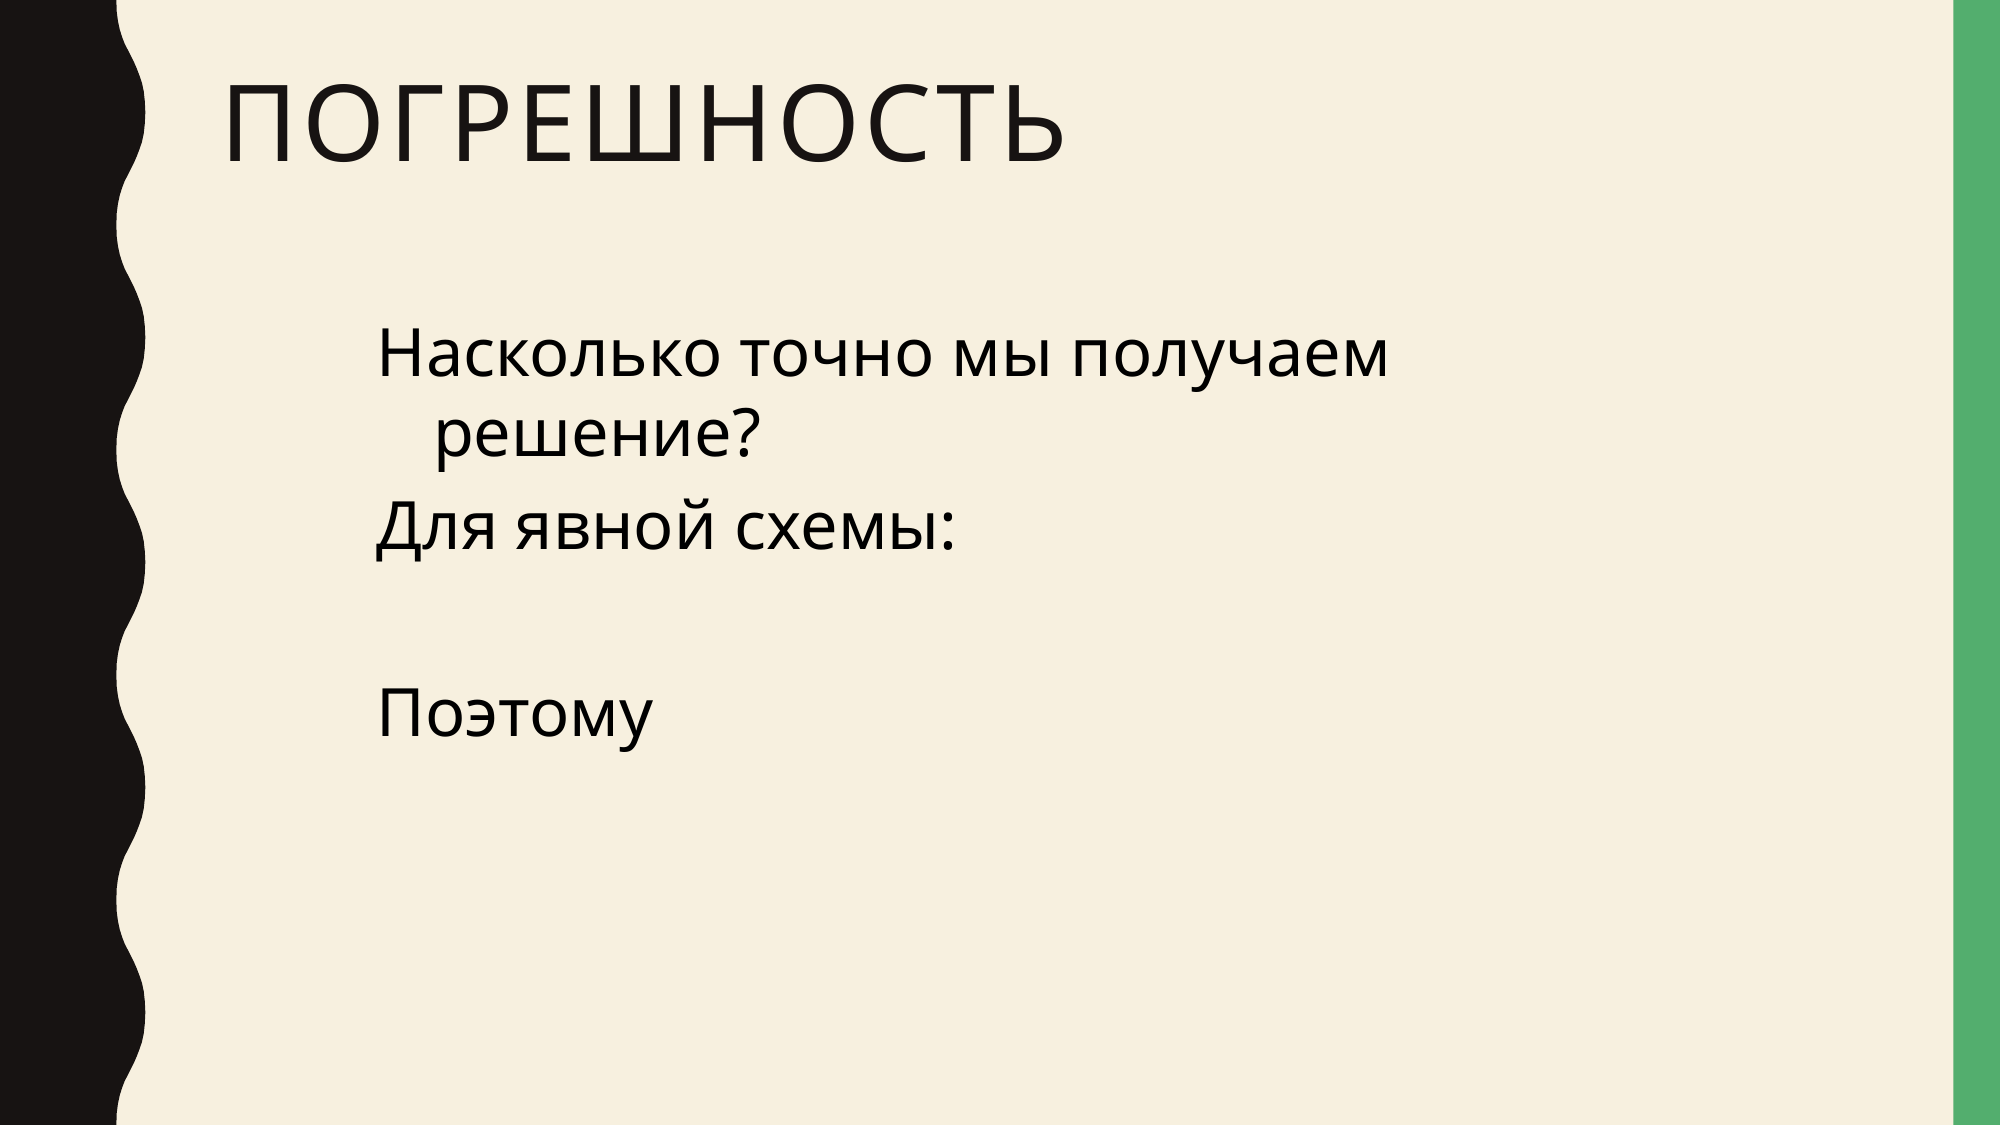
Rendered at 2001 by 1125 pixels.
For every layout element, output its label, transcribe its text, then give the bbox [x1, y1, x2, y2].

title Погрешность [205, 62, 1875, 308]
